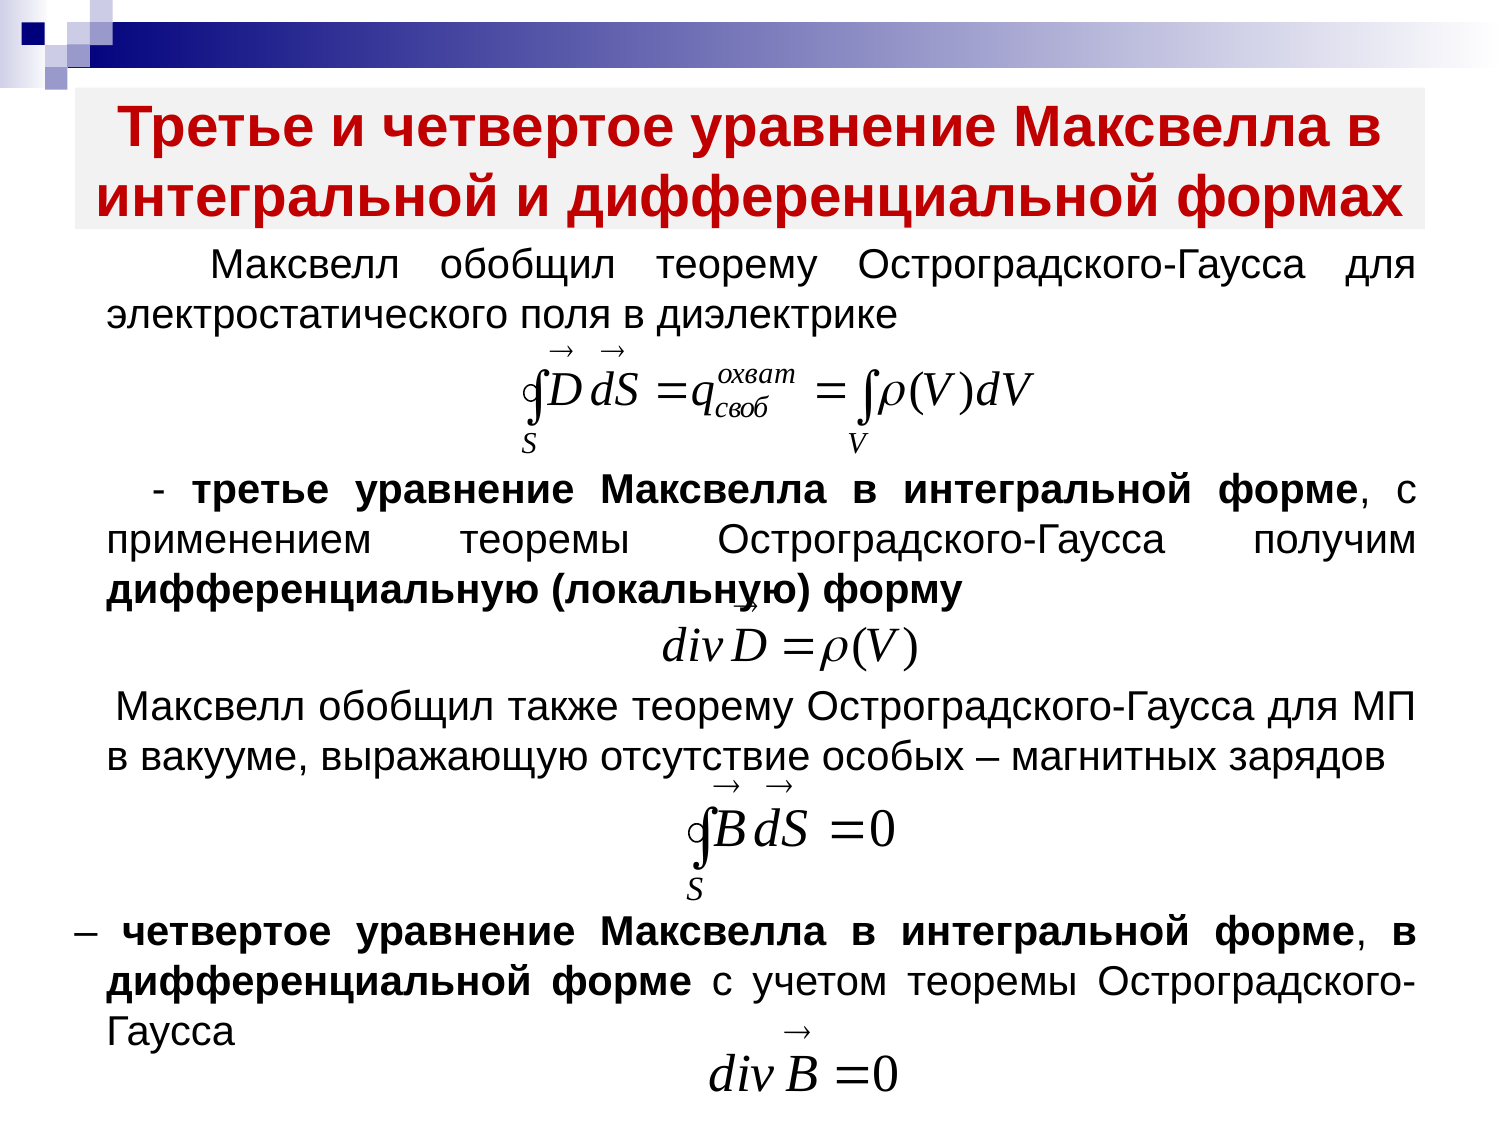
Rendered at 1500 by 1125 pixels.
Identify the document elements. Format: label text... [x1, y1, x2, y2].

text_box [515, 328, 1044, 463]
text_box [655, 584, 926, 680]
title Третье и четвертое уравнение Максвелла в интегральной и дифференциальной формах [74, 87, 1426, 228]
list Максвелл обобщил теорему Остроградского-Гаусса для электростатического поля в диэлектрике - третье уравнение Максвелла в интегральной форме, с применением теоремы Остроградского-Гаусса получим дифференциальную (локальную) форму Максвелл обобщил также теорему Остроградского-Гаусса для МП в вакууме, выражающую отсутствие особых – магнитных зарядов – четвертое уравнение Максвелла в интегральной форме, в дифференциальной форме с учетом теоремы Остроградского-Гаусса [34, 228, 1433, 856]
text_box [679, 761, 903, 912]
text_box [702, 1007, 906, 1102]
